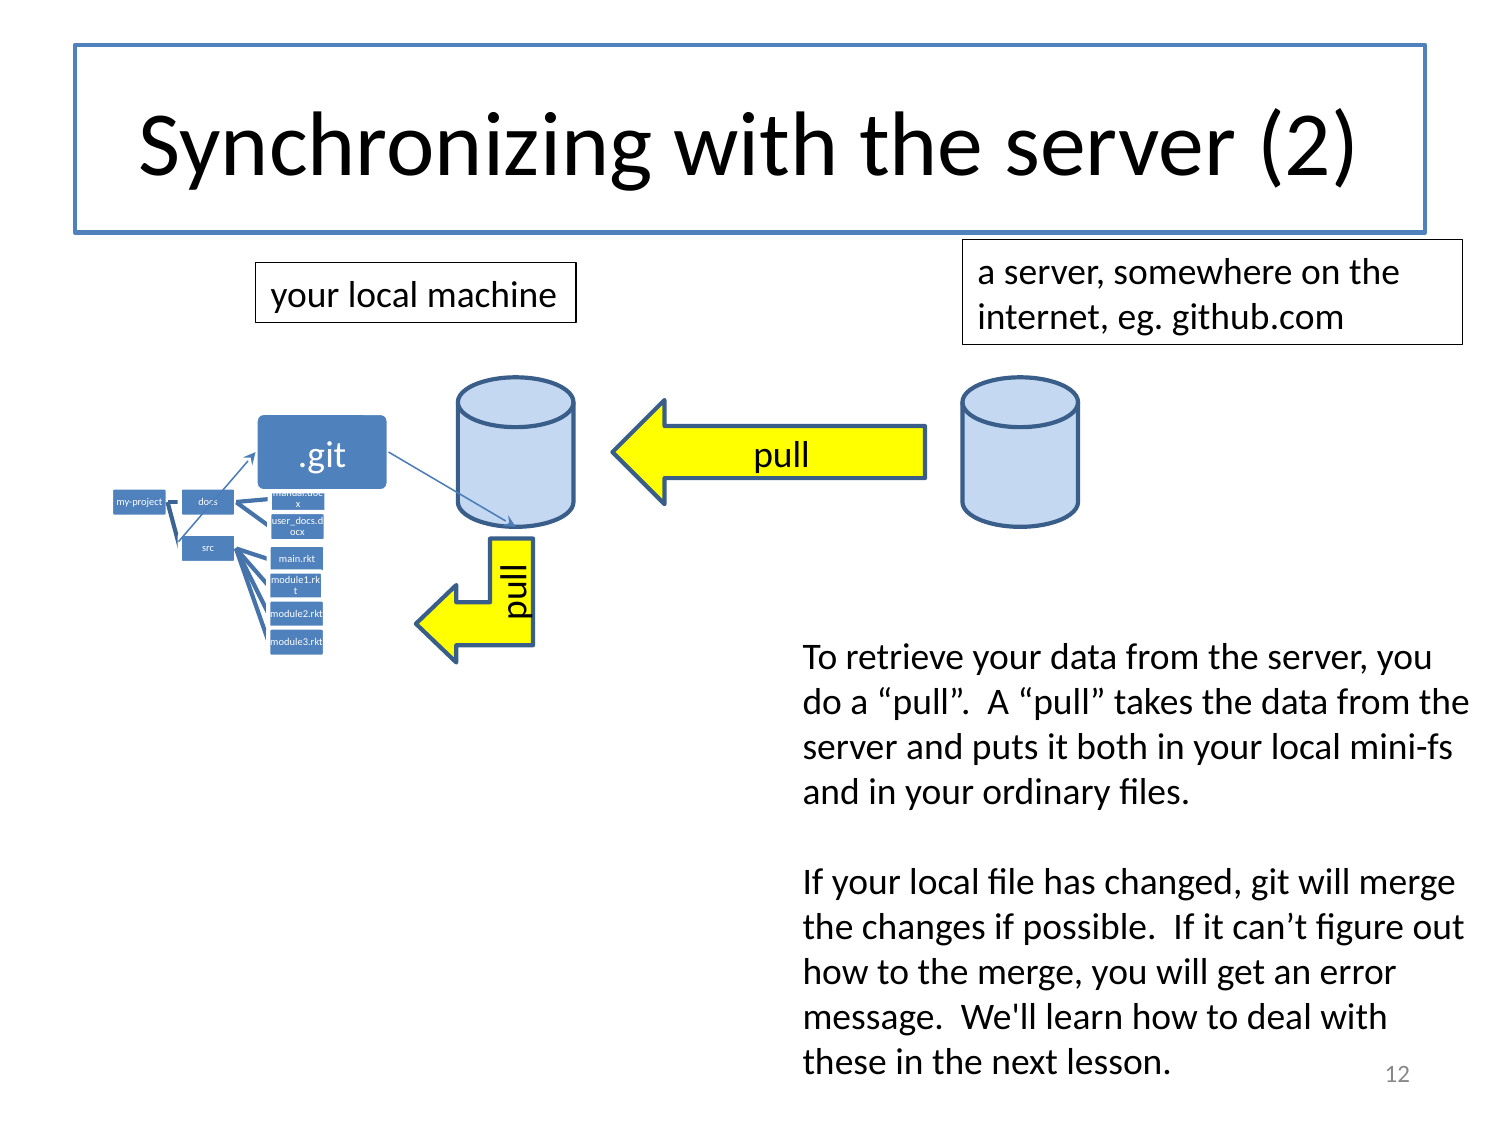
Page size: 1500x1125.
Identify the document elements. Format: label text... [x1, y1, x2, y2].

text_box To retrieve your data from the server, you do a “pull”. A “pull” takes the data from the server and puts it both in your local mini-fs and in your ordinary files. If your local file has changed, git will merge the changes if possible. If it can’t figure out how to the merge, you will get an error message. We'll learn how to deal with these in the next lesson. [787, 624, 1488, 1090]
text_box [110, 377, 574, 657]
text_box pull [612, 399, 925, 505]
slide_number ‹#› [1074, 1042, 1425, 1103]
text_box your local machine [255, 262, 577, 323]
title Synchronizing with the server (2) [73, 43, 1427, 235]
text_box [962, 377, 1079, 527]
text_box a server, somewhere on the internet, eg. github.com [962, 239, 1463, 345]
